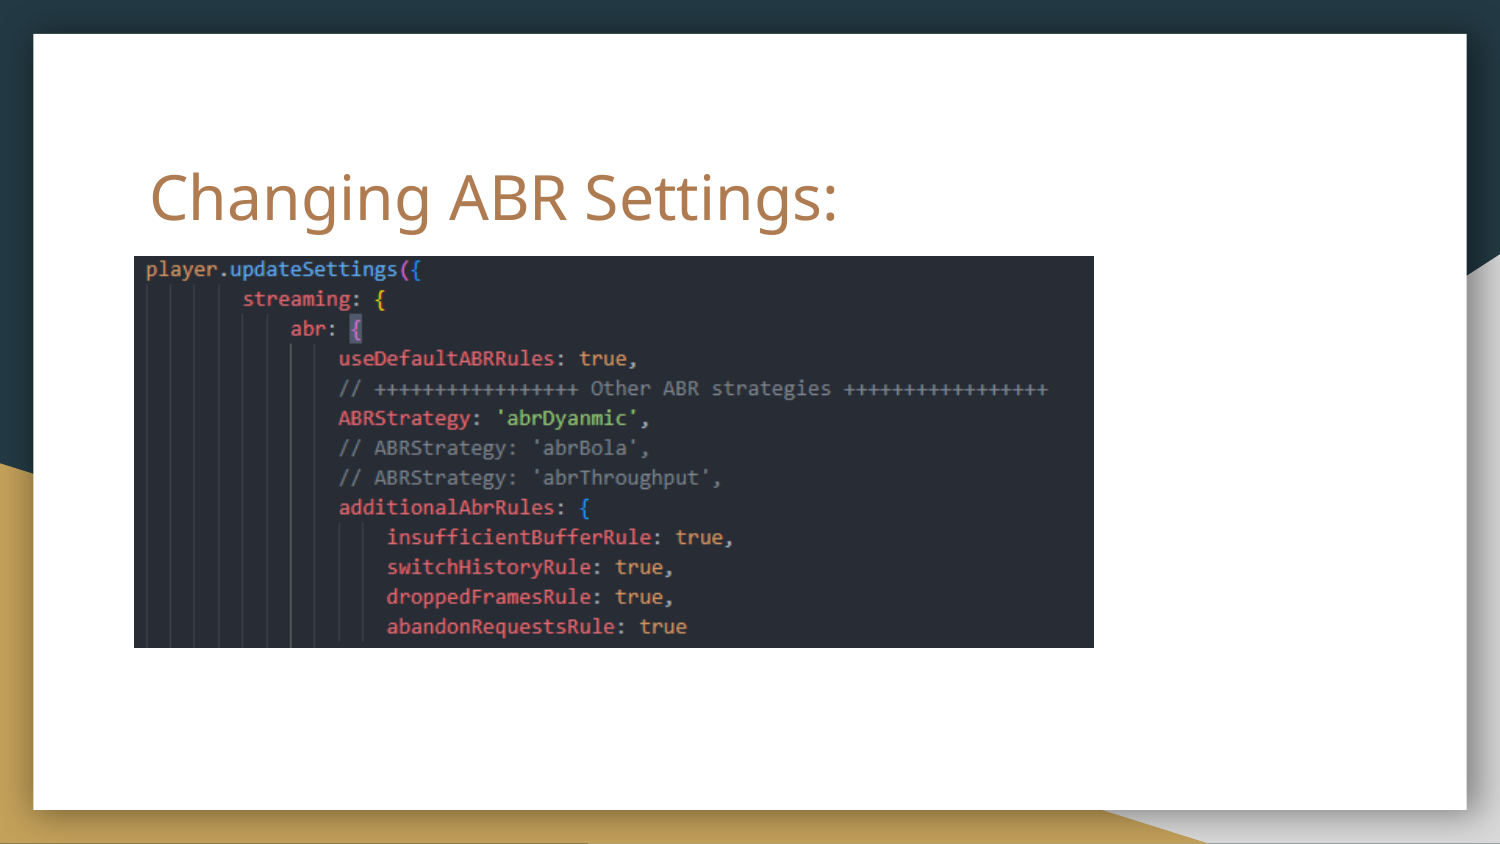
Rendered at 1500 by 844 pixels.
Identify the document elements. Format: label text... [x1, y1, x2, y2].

picture [134, 256, 1094, 648]
title Changing ABR Settings: [134, 138, 1366, 296]
